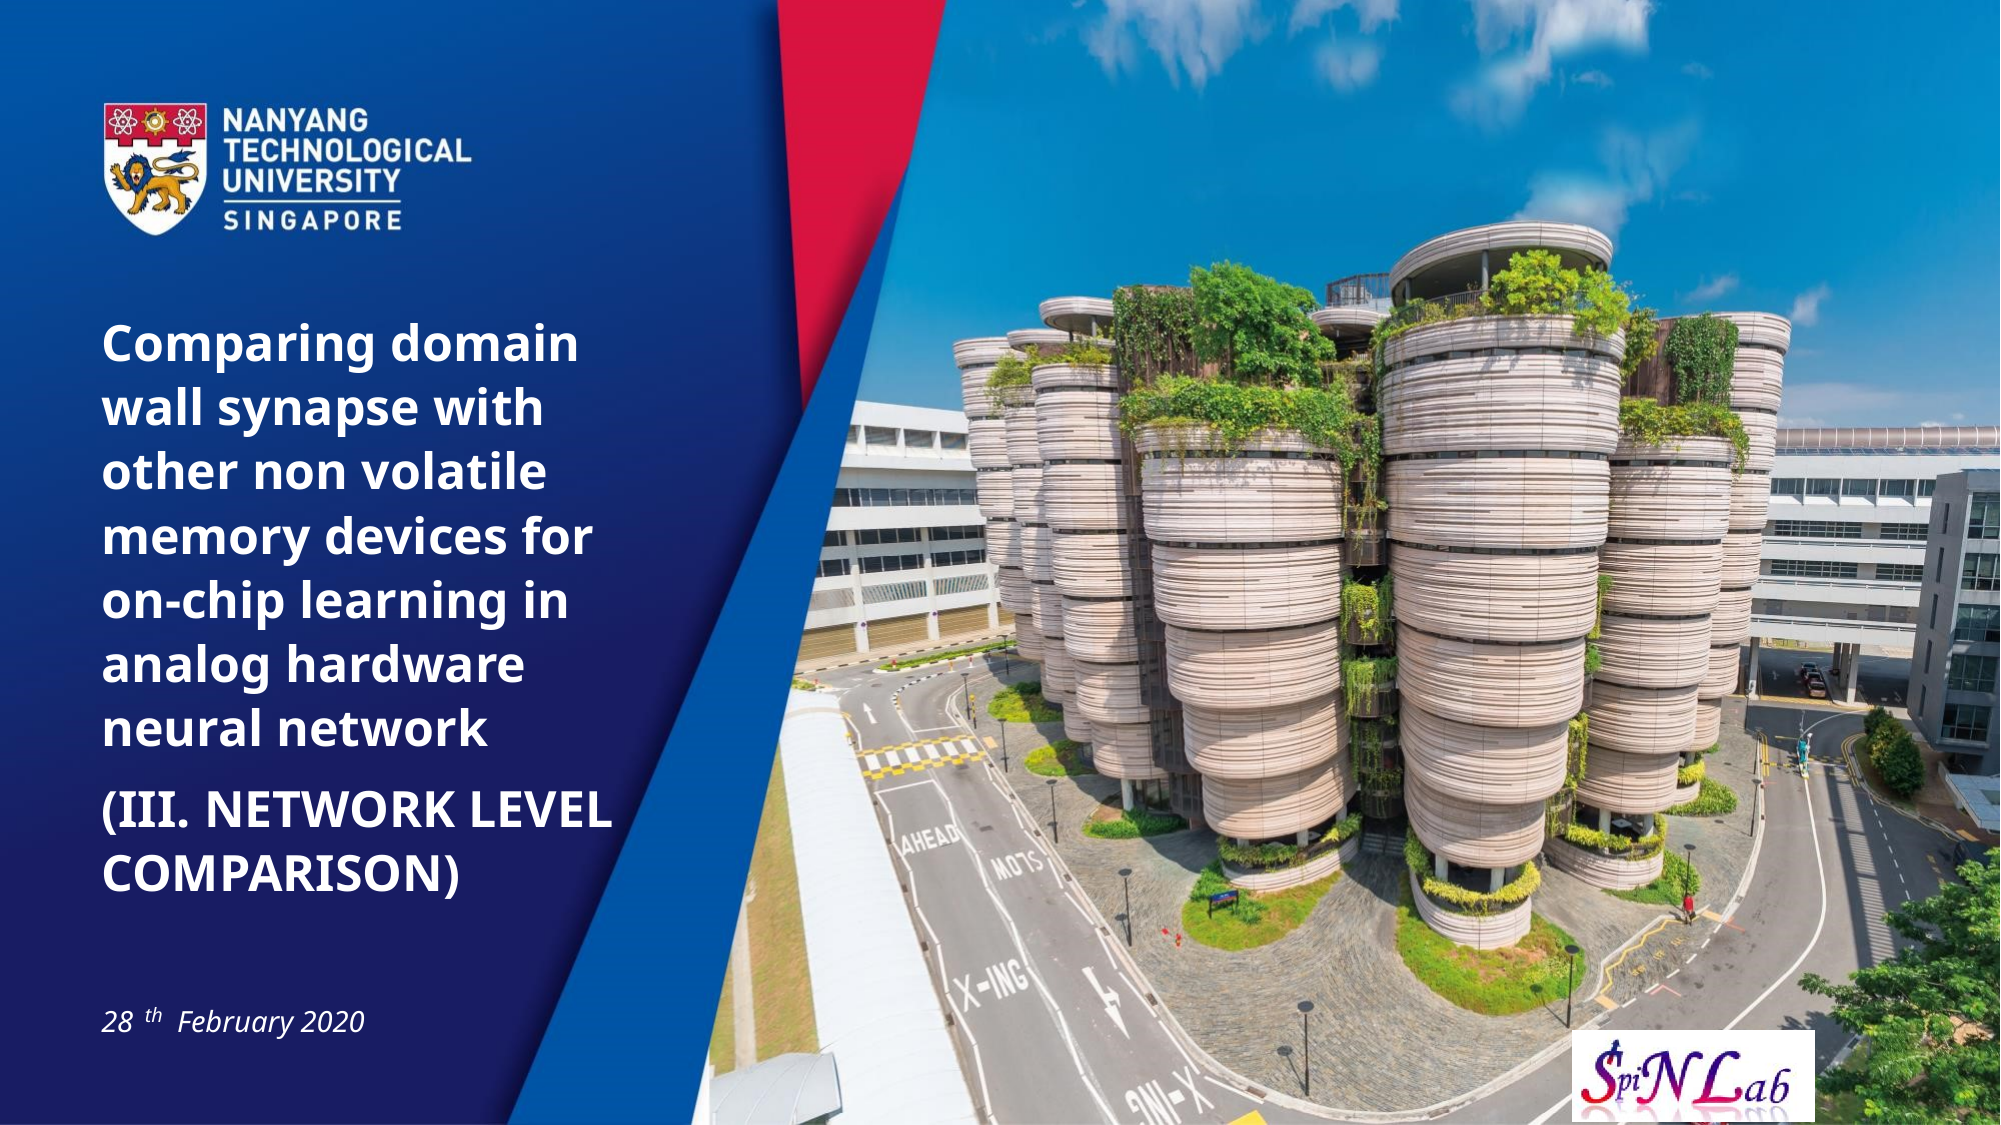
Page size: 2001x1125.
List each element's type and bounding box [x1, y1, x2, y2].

text_box [0, 0, 2000, 1125]
